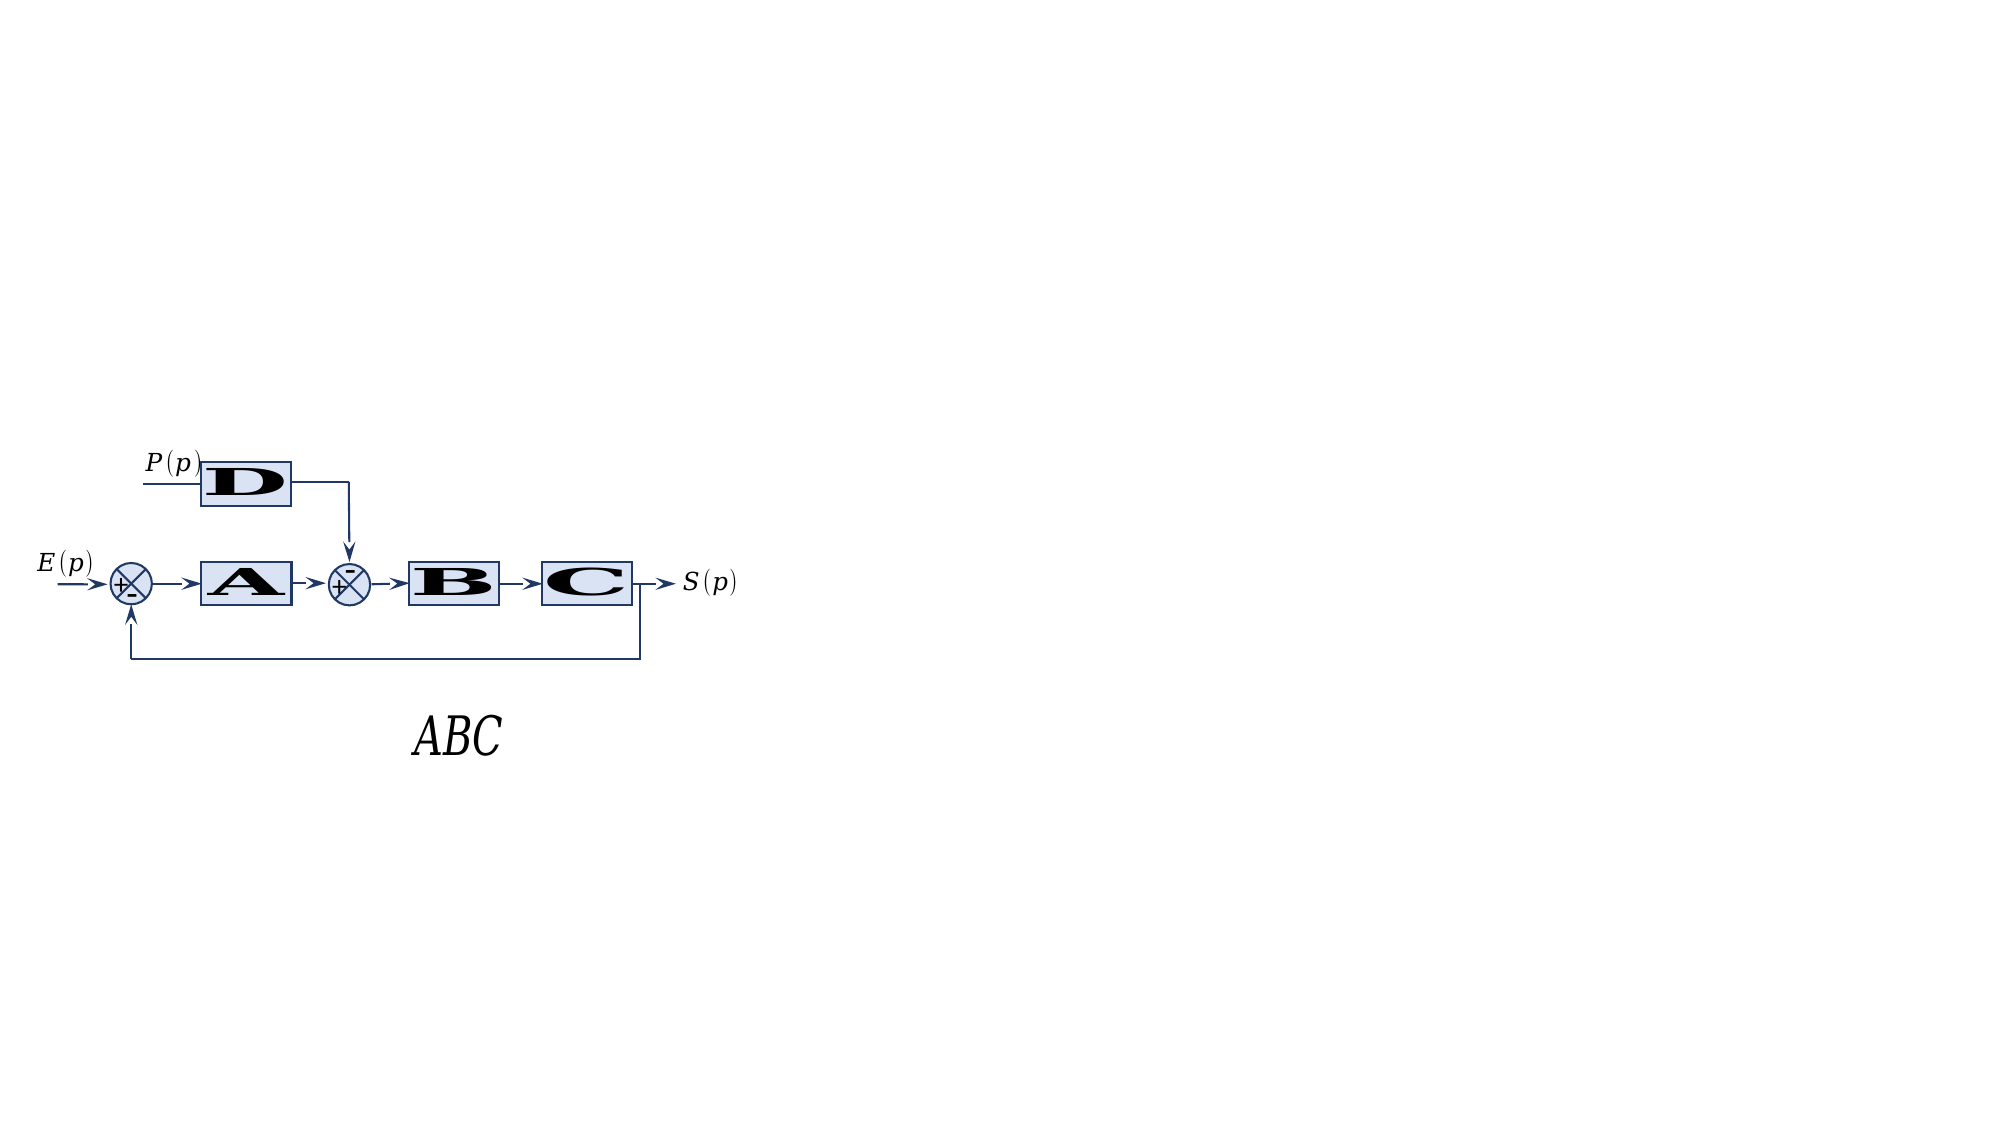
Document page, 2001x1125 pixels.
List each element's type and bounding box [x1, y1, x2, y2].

text_box [99, 558, 152, 623]
text_box [317, 537, 371, 610]
